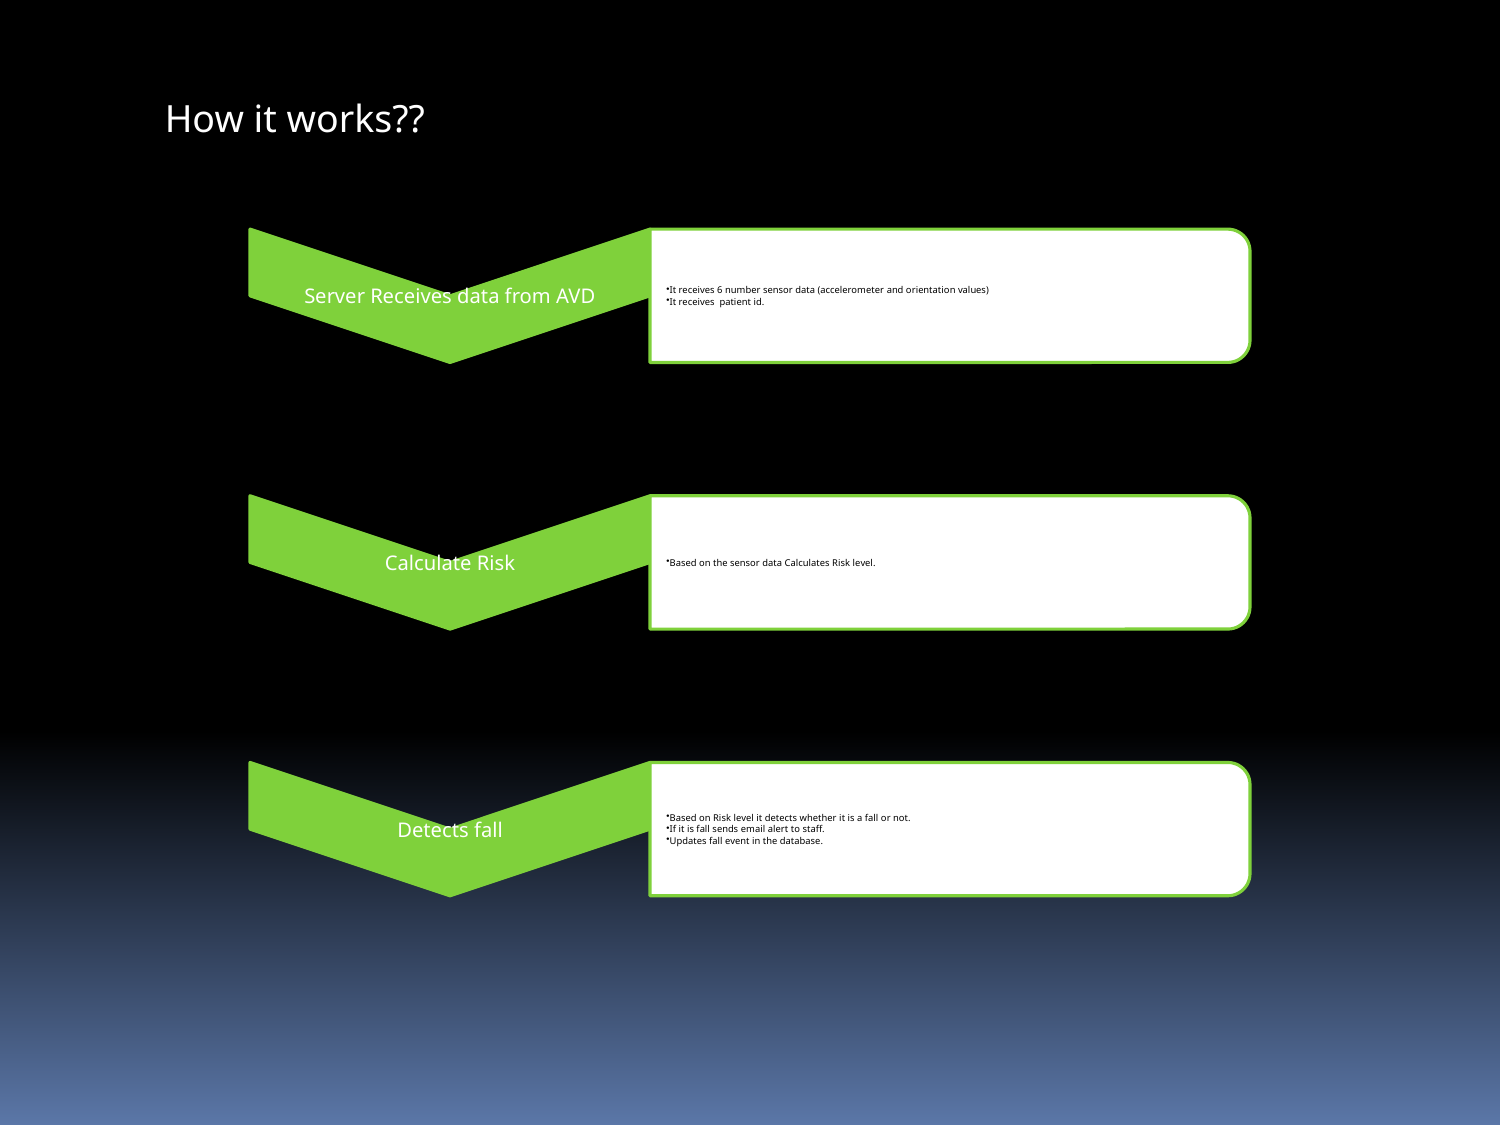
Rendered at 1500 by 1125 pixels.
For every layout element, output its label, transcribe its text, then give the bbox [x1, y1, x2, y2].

text_box How it works?? [149, 87, 888, 148]
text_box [249, 228, 1251, 897]
